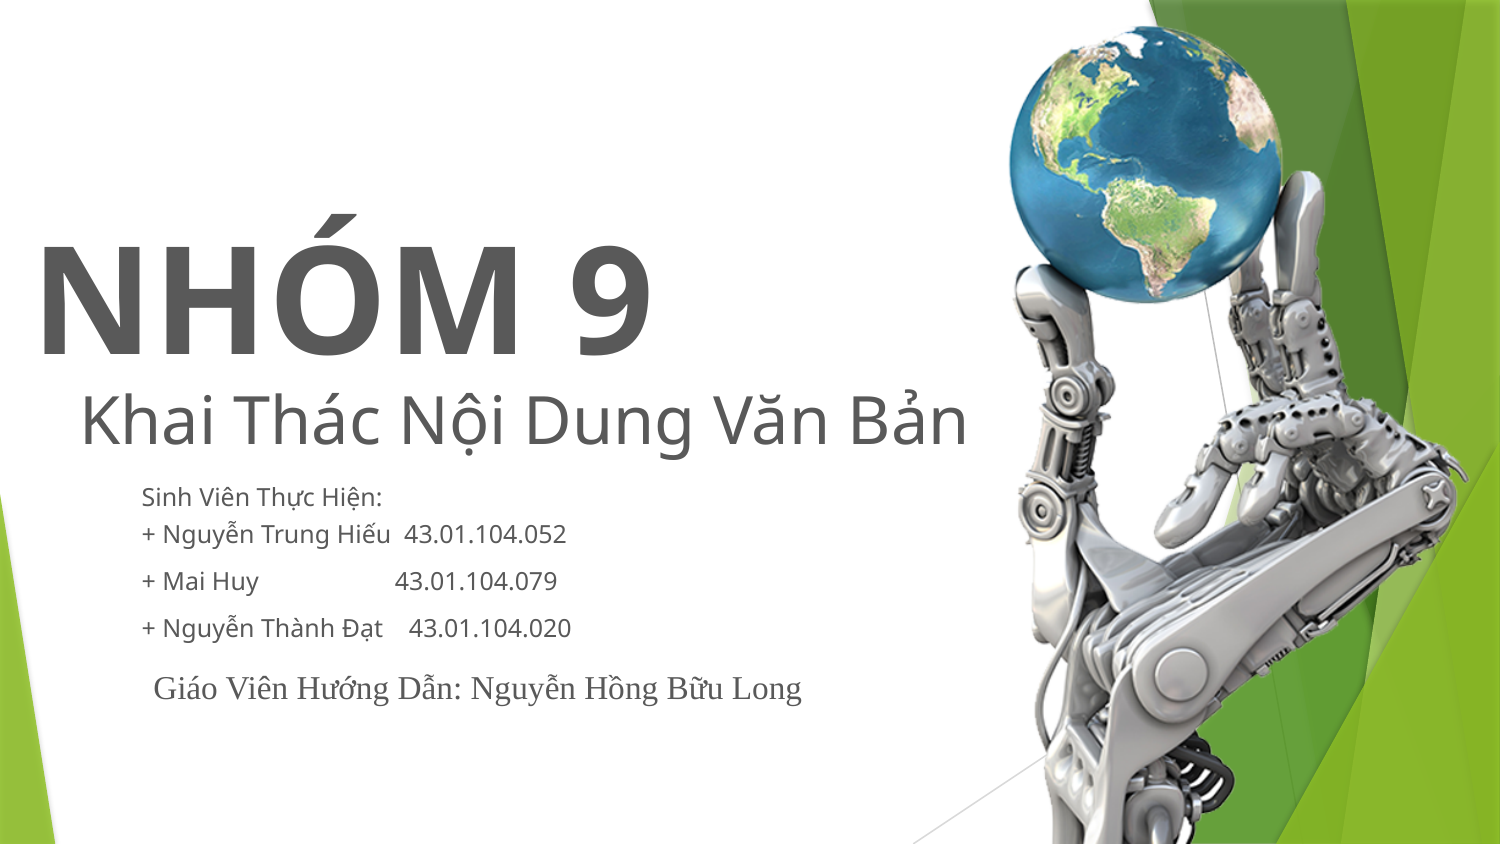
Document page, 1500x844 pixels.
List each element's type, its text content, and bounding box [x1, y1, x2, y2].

text_box Giáo Viên Hướng Dẫn: Nguyễn Hồng Bữu Long [138, 659, 819, 715]
text_box Khai Thác Nội Dung Văn Bản [64, 370, 940, 466]
text_box Sinh Viên Thực Hiện: + Nguyễn Trung Hiếu 43.01.104.052 + Mai Huy 43.01.104.079 + Nguyễn Thành Đạt 43.01.104.020 [126, 466, 607, 650]
picture [945, 0, 1482, 844]
text_box NHÓM 9 [16, 197, 670, 393]
